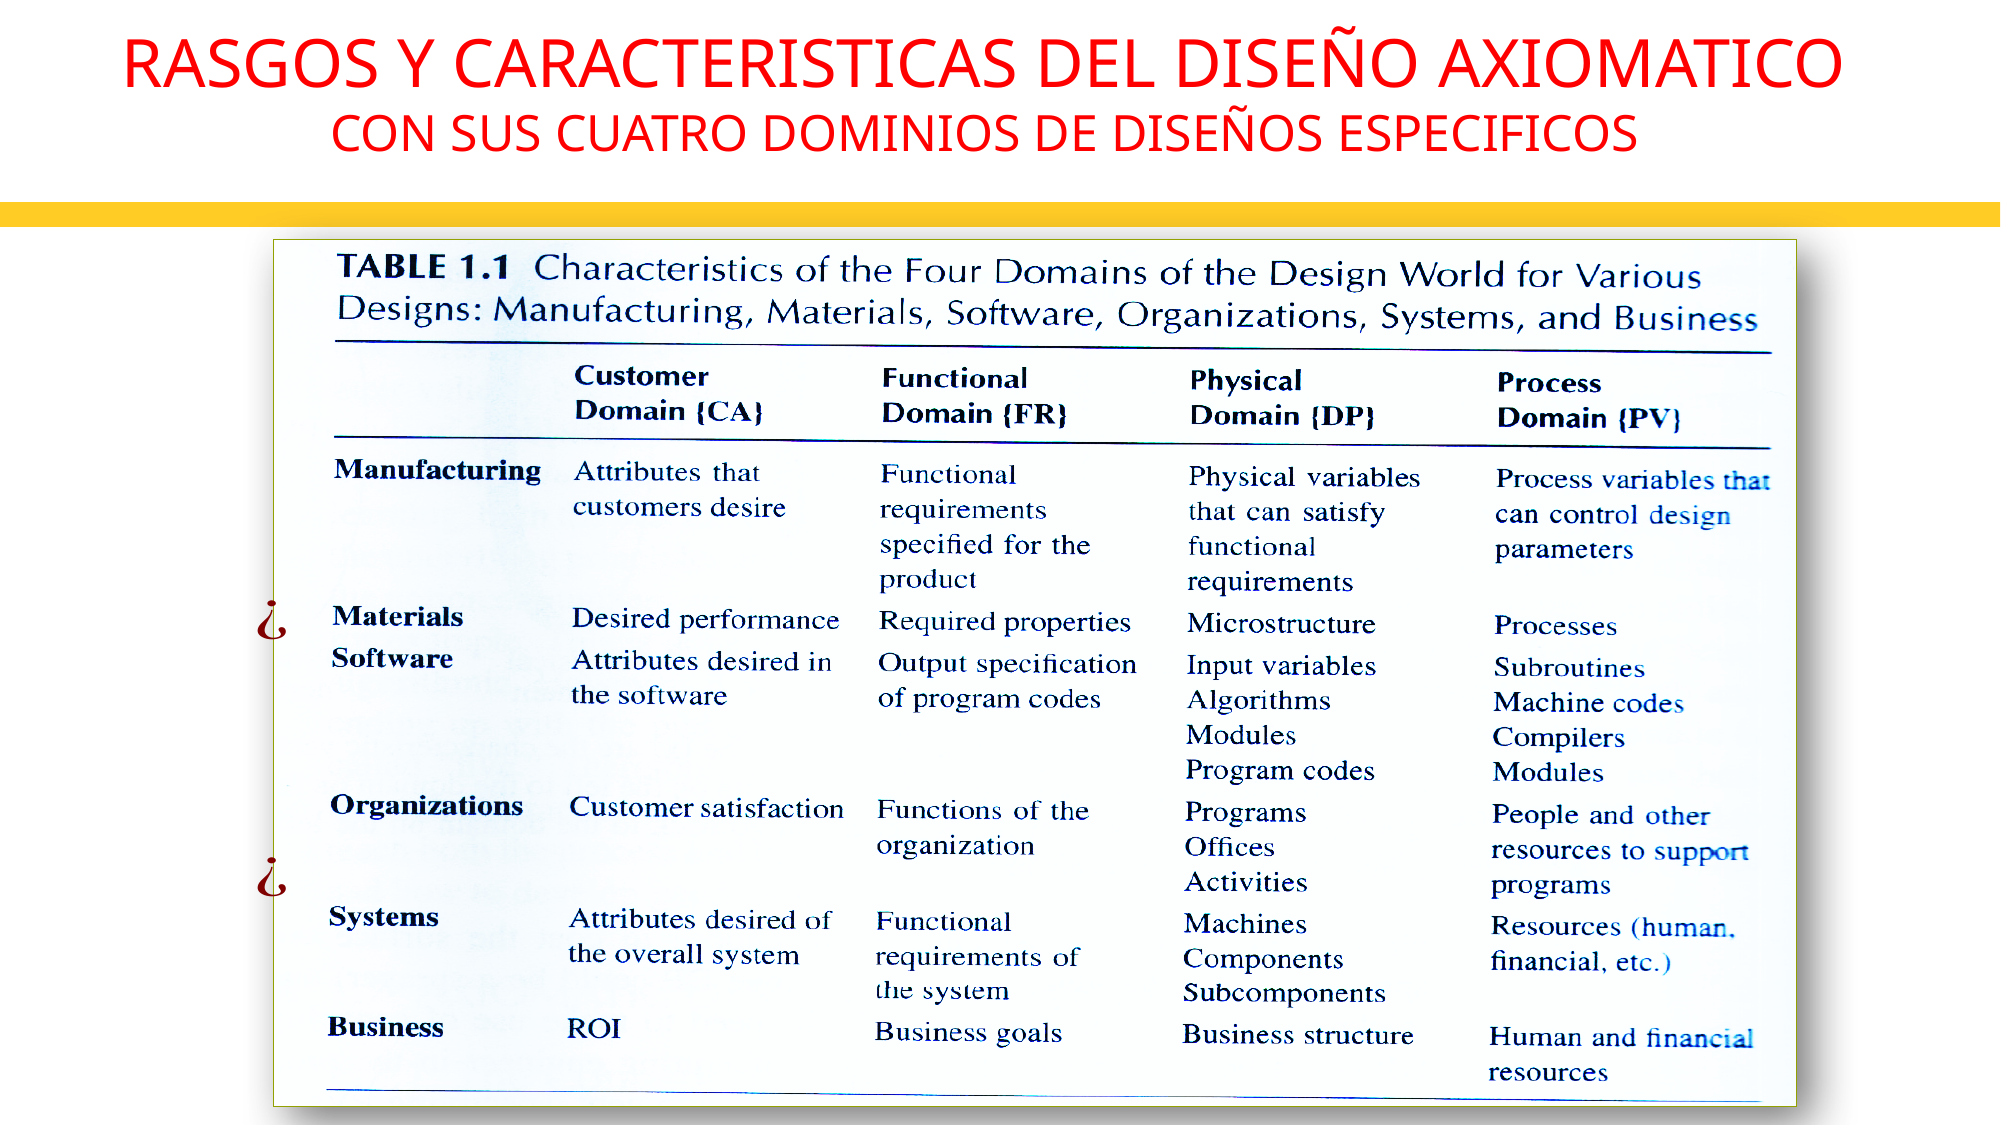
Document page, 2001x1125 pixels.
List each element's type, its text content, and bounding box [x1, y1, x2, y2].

title RASGOS Y CARACTERISTICAS DEL DISEÑO AXIOMATICO CON SUS CUATRO DOMINIOS DE DISEÑOS ESPECIFICOS [53, 0, 1917, 184]
picture [272, 239, 1797, 1107]
